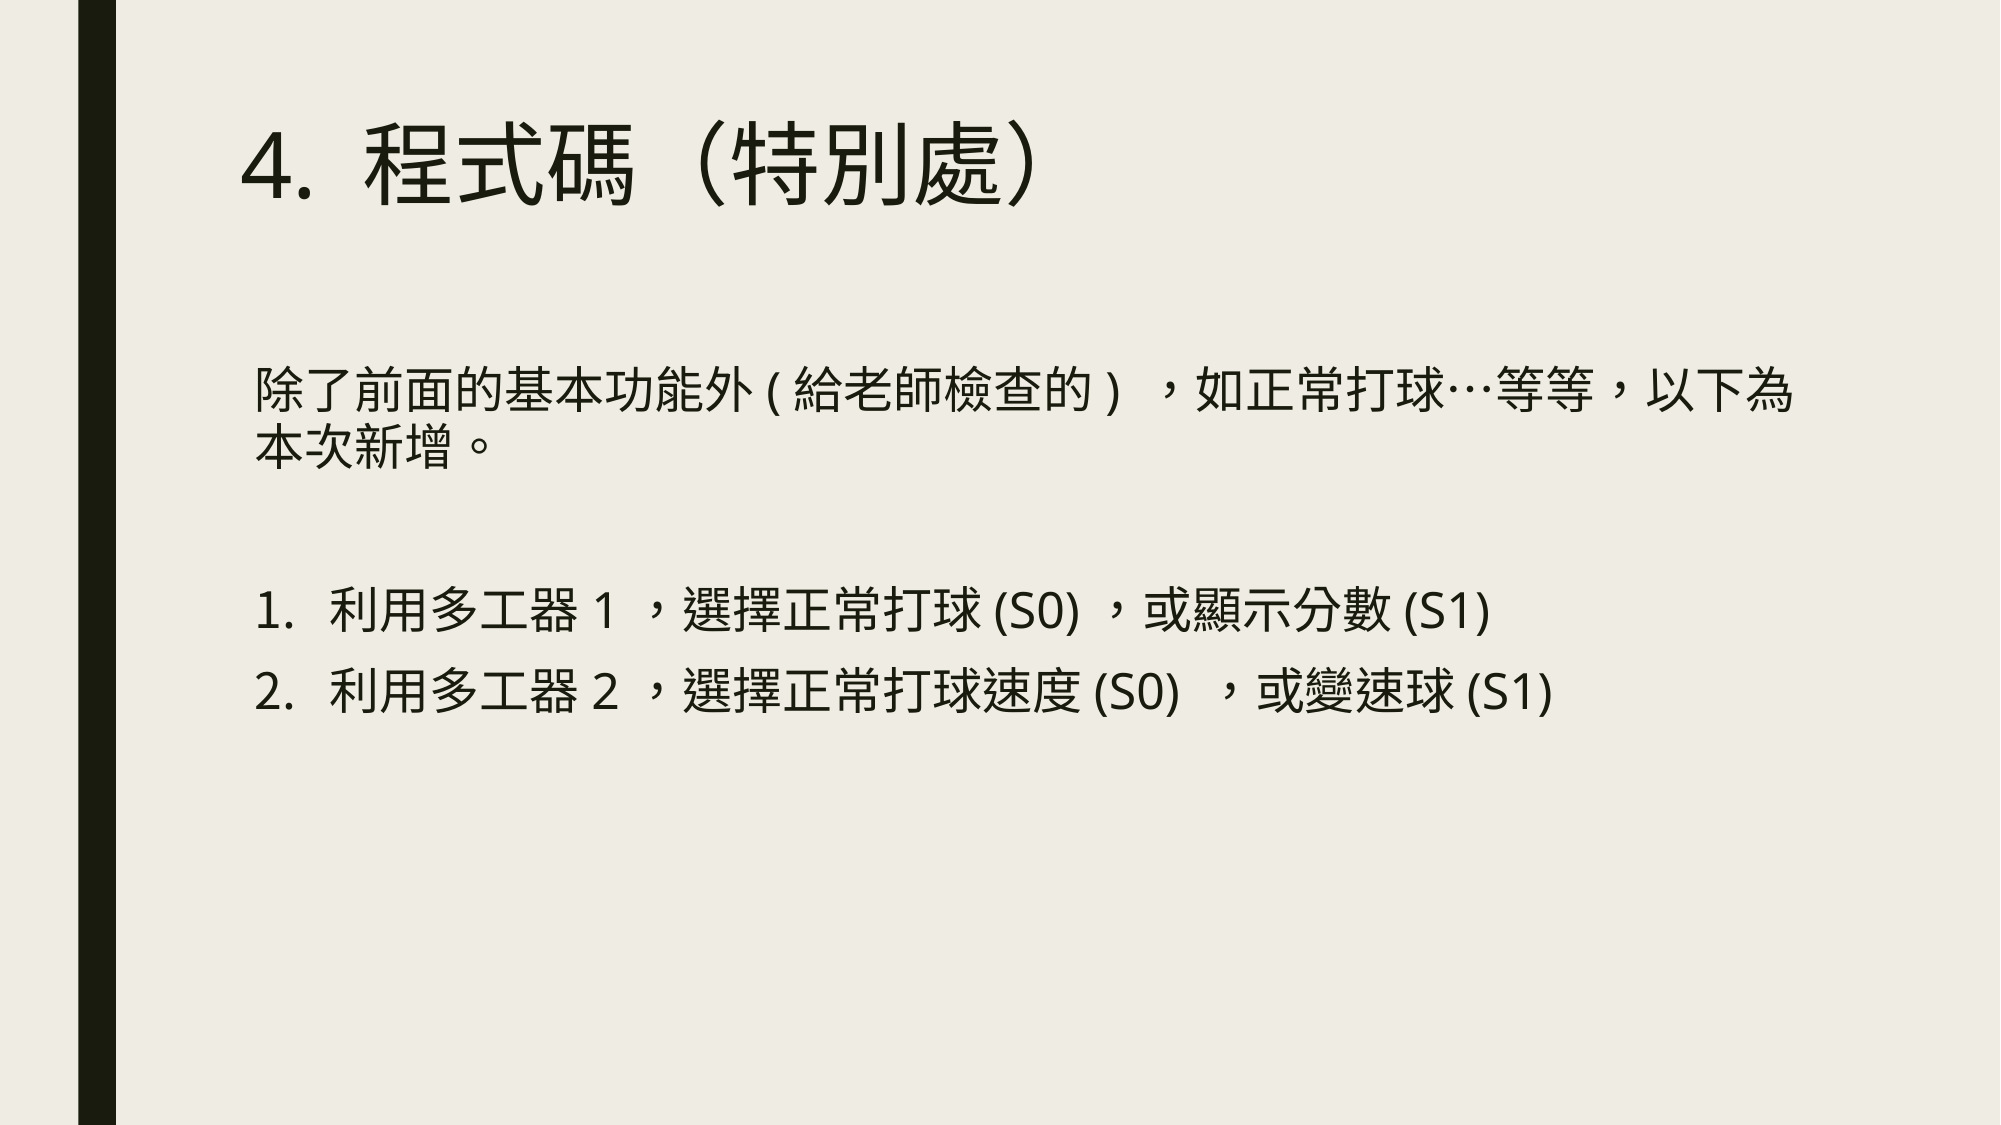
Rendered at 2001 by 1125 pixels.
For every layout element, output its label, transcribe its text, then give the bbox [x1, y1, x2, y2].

title 4. 程式碼（特別處） [225, 112, 1800, 357]
text_box 除了前面的基本功能外(給老師檢查的) ，如正常打球…等等，以下為本次新增。 利用多工器1，選擇正常打球(S0)，或顯示分數(S1) 利用多工器2，選擇正常打球速度(S0) ，或變速球(S1) [239, 356, 1815, 1043]
